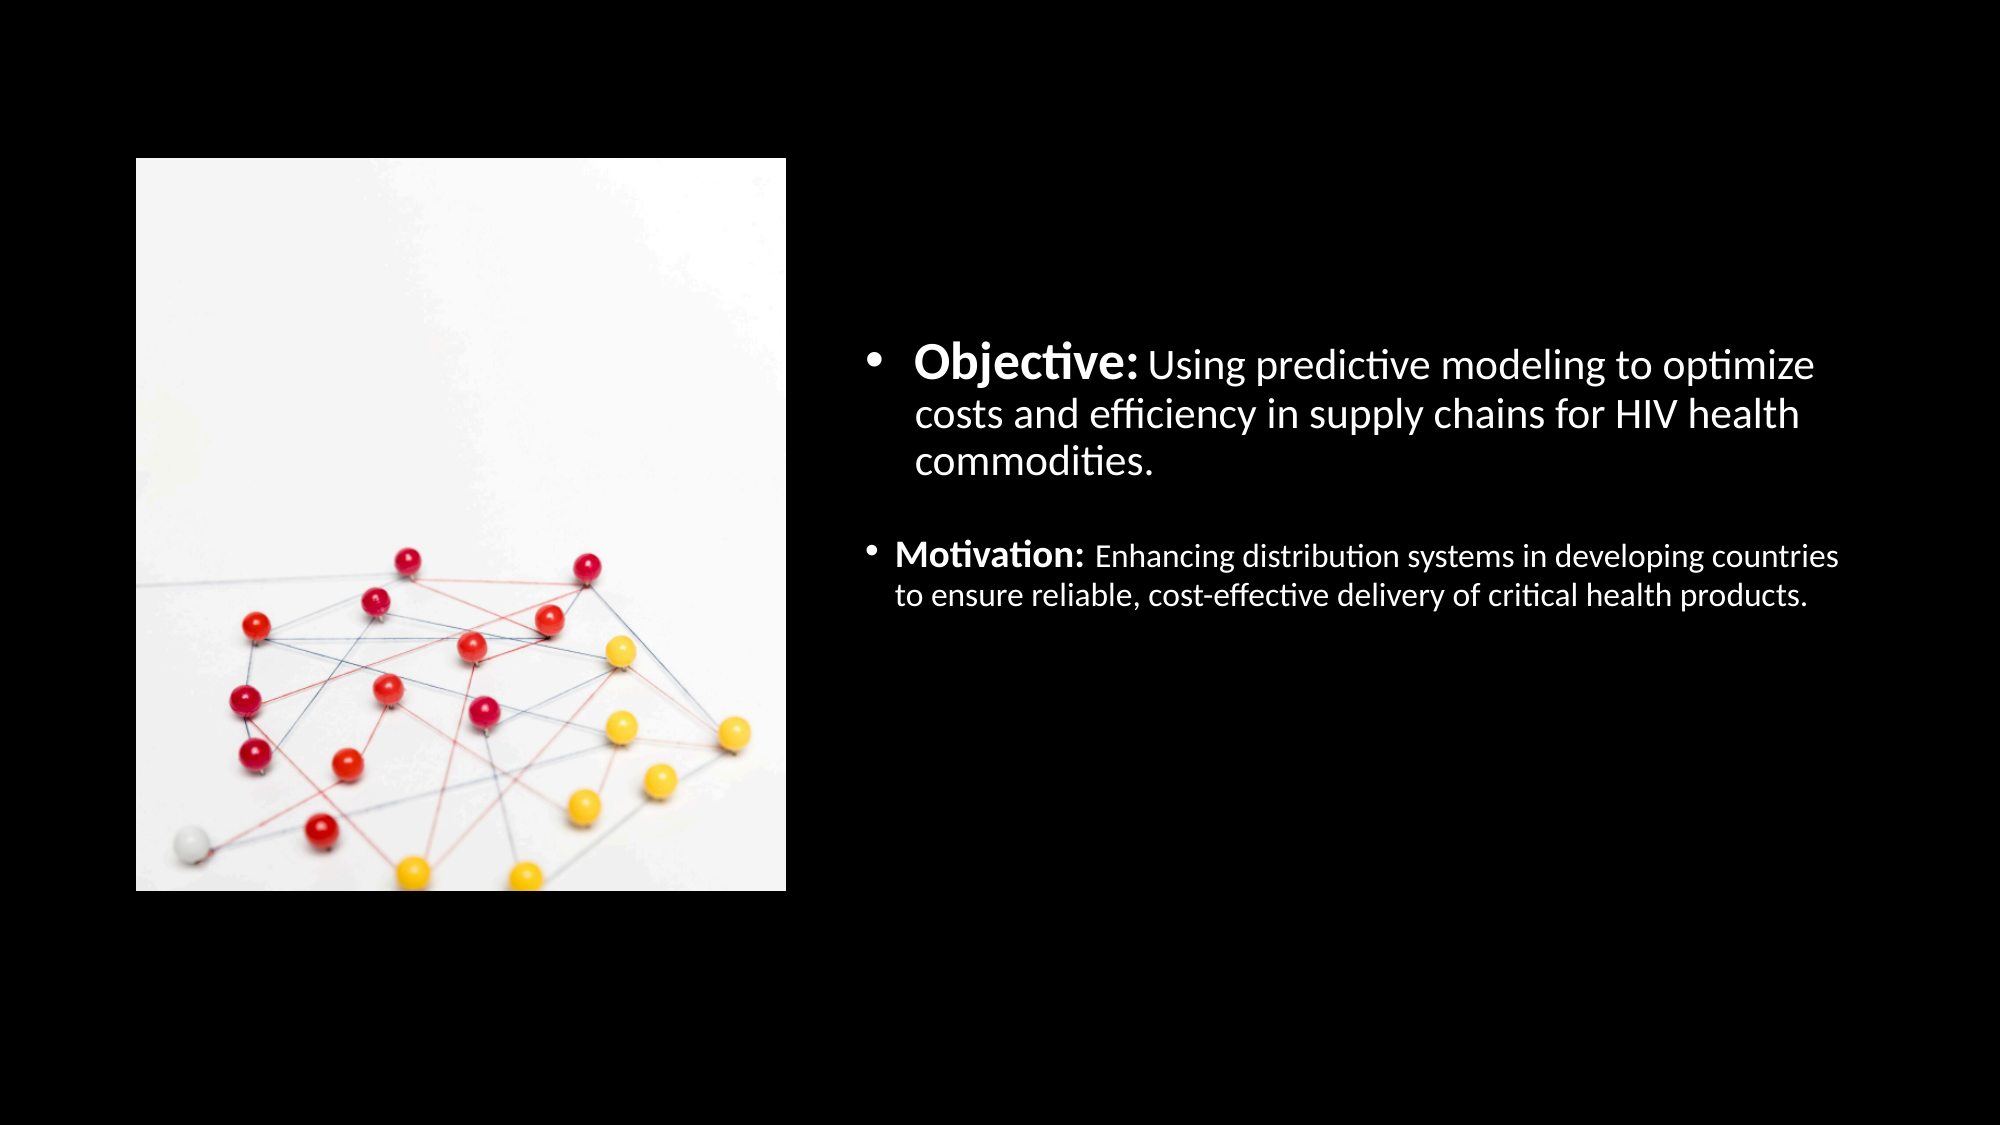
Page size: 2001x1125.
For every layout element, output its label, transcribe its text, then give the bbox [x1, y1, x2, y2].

list Motivation: Enhancing distribution systems in developing countries to ensure reliable, cost-effective delivery of critical health products. [850, 521, 1863, 659]
title Objective: Using predictive modeling to optimize costs and efficiency in supply chains for HIV health commodities. [850, 325, 1863, 493]
picture [136, 158, 786, 891]
